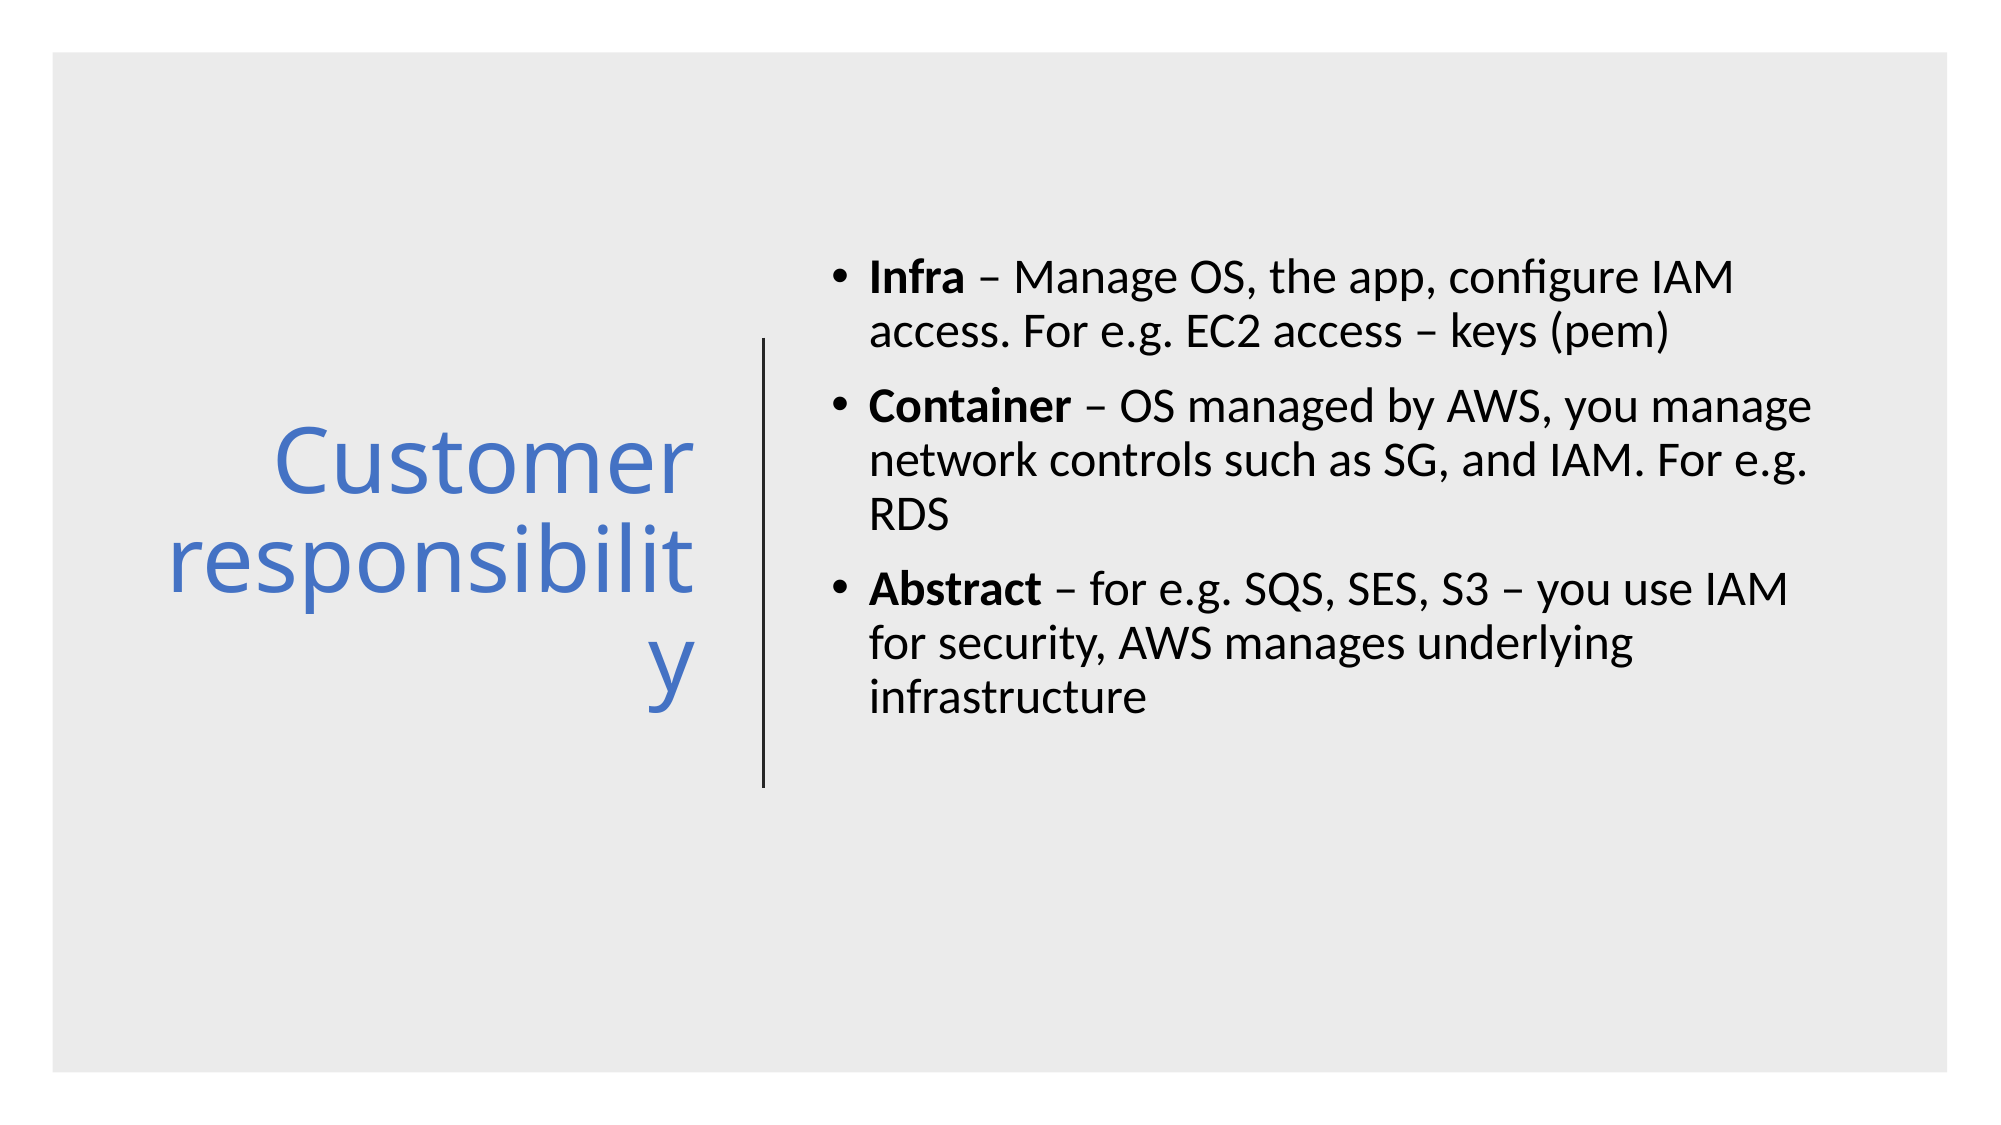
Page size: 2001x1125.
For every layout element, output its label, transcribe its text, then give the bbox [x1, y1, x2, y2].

title Customer responsibility [137, 158, 711, 967]
list Infra – Manage OS, the app, configure IAM access. For e.g. EC2 access – keys (pem) Container – OS managed by AWS, you manage network controls such as SG, and IAM. For e.g. RDS Abstract – for e.g. SQS, SES, S3 – you use IAM for security, AWS manages underlying infrastructure [816, 158, 1863, 967]
text_box [52, 51, 1948, 1073]
